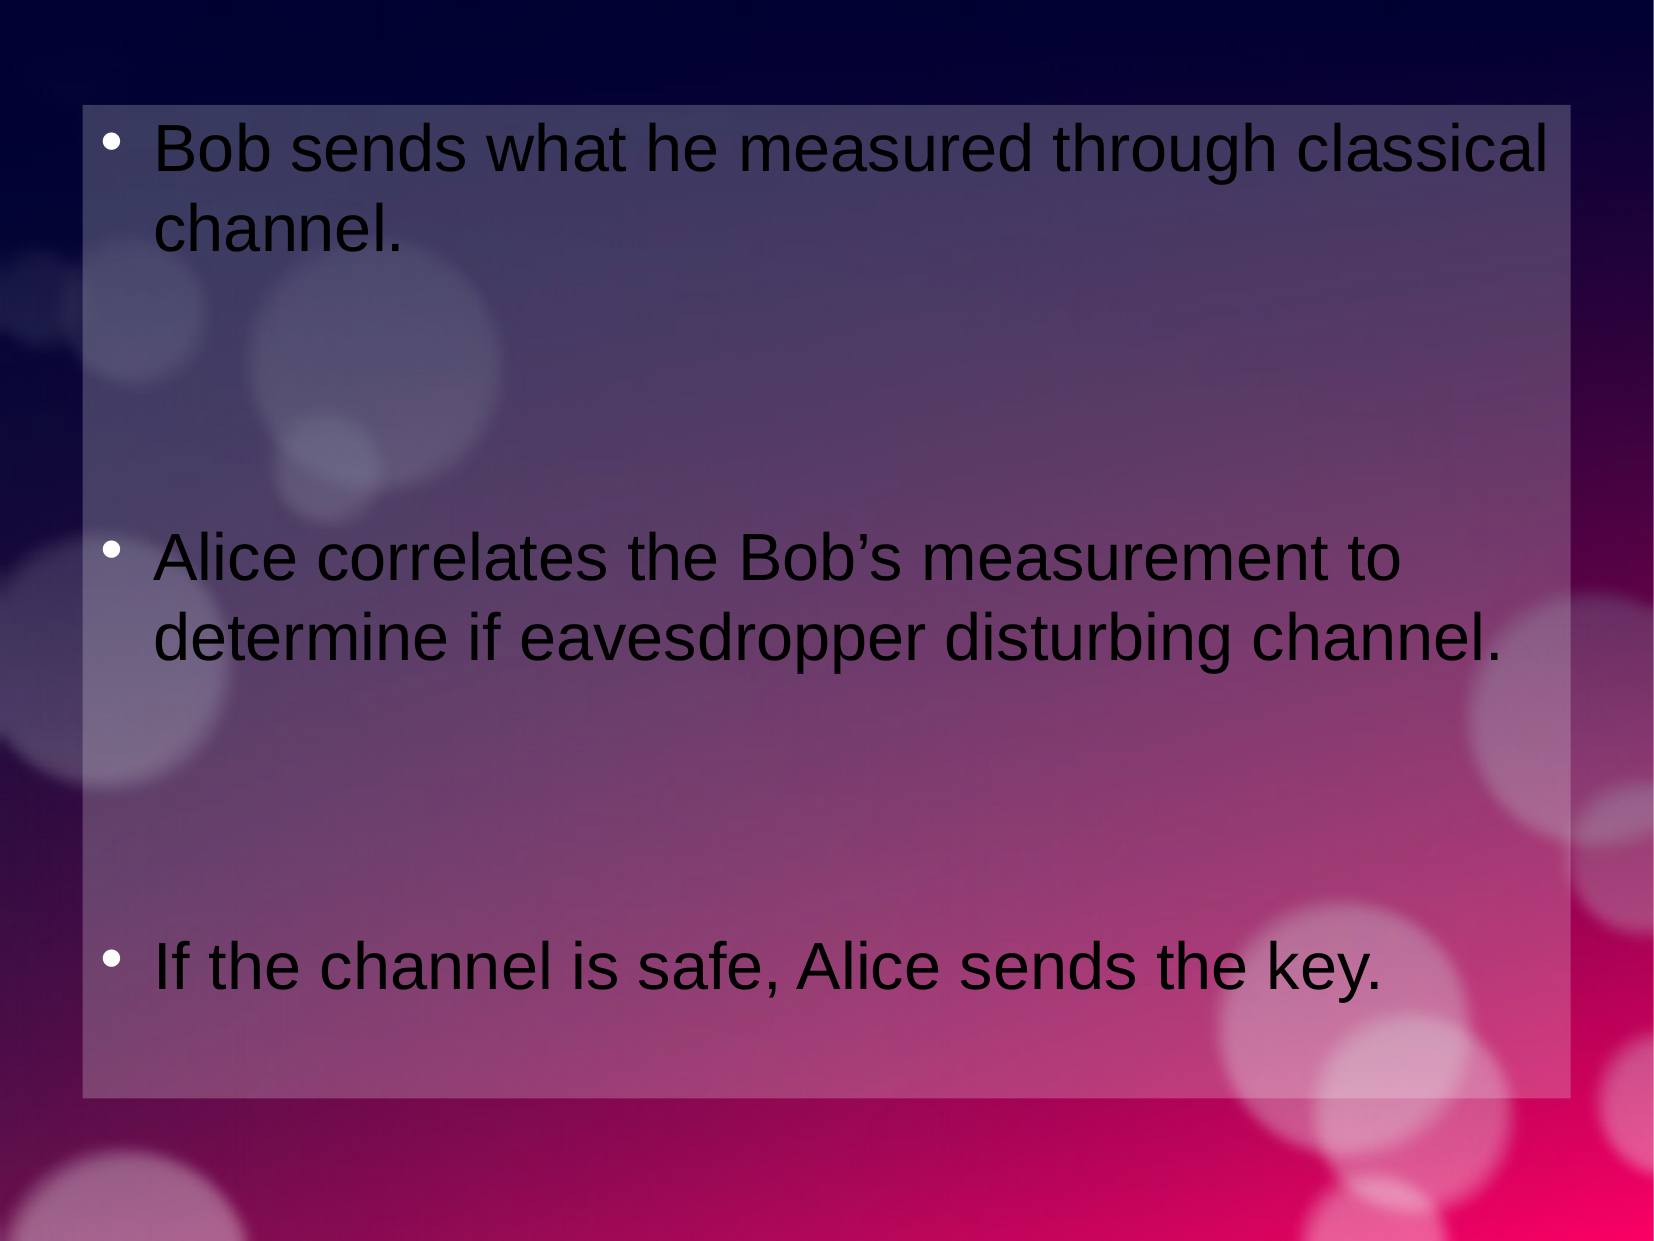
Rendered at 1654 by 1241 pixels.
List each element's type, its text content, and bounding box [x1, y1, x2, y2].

text_box Bob sends what he measured through classical channel. Alice correlates the Bob’s measurement to determine if eavesdropper disturbing channel. If the channel is safe, Alice sends the key. [82, 104, 1571, 1099]
picture [0, 0, 1654, 1241]
